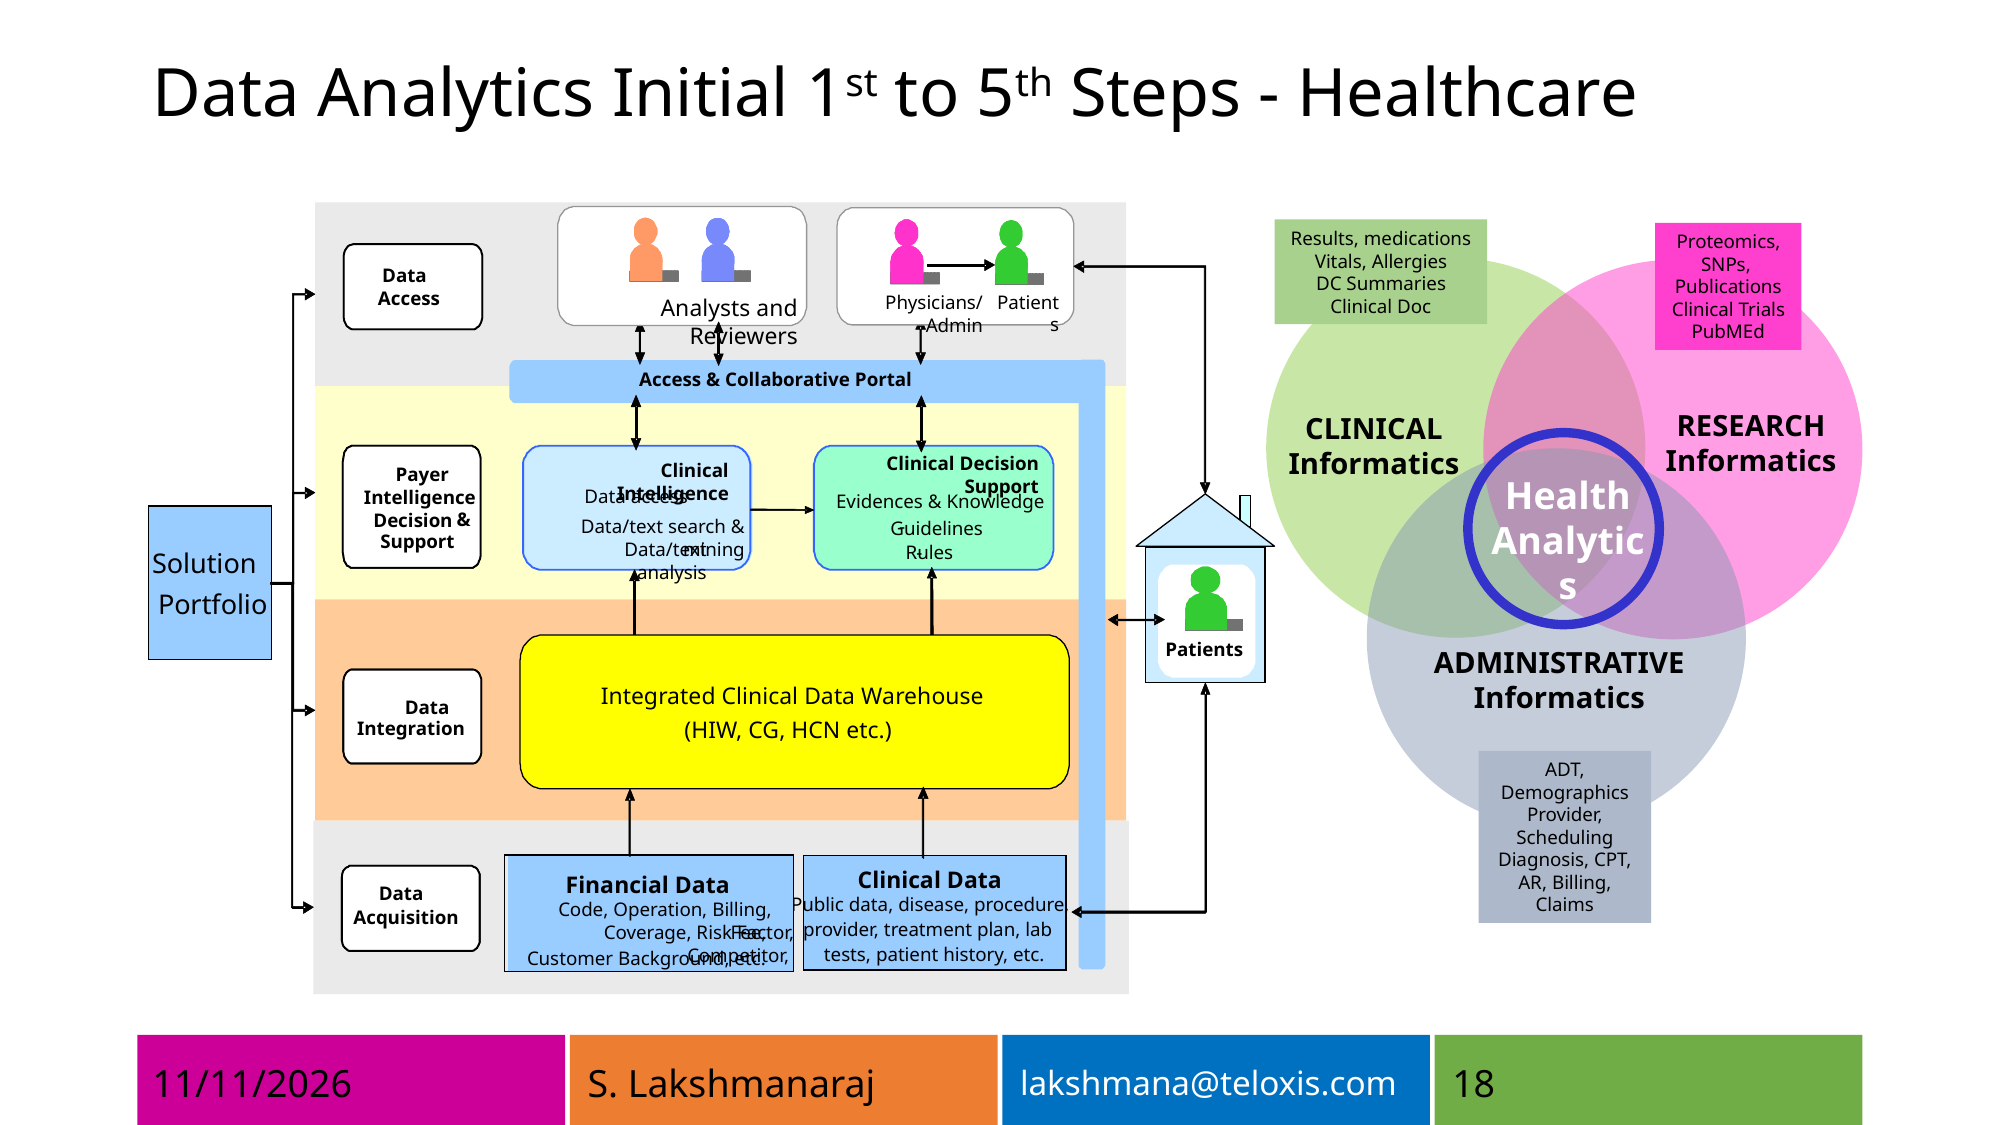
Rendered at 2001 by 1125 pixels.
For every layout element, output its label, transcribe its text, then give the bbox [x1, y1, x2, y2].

slide_number 18 [1437, 1052, 1857, 1113]
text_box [1266, 219, 1863, 921]
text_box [137, 202, 1281, 998]
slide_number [137, 1052, 572, 1113]
footer S. Lakshmanaraj [572, 1052, 998, 1113]
title Data Analytics Initial 1st to 5th Steps - Healthcare [137, 42, 1863, 148]
